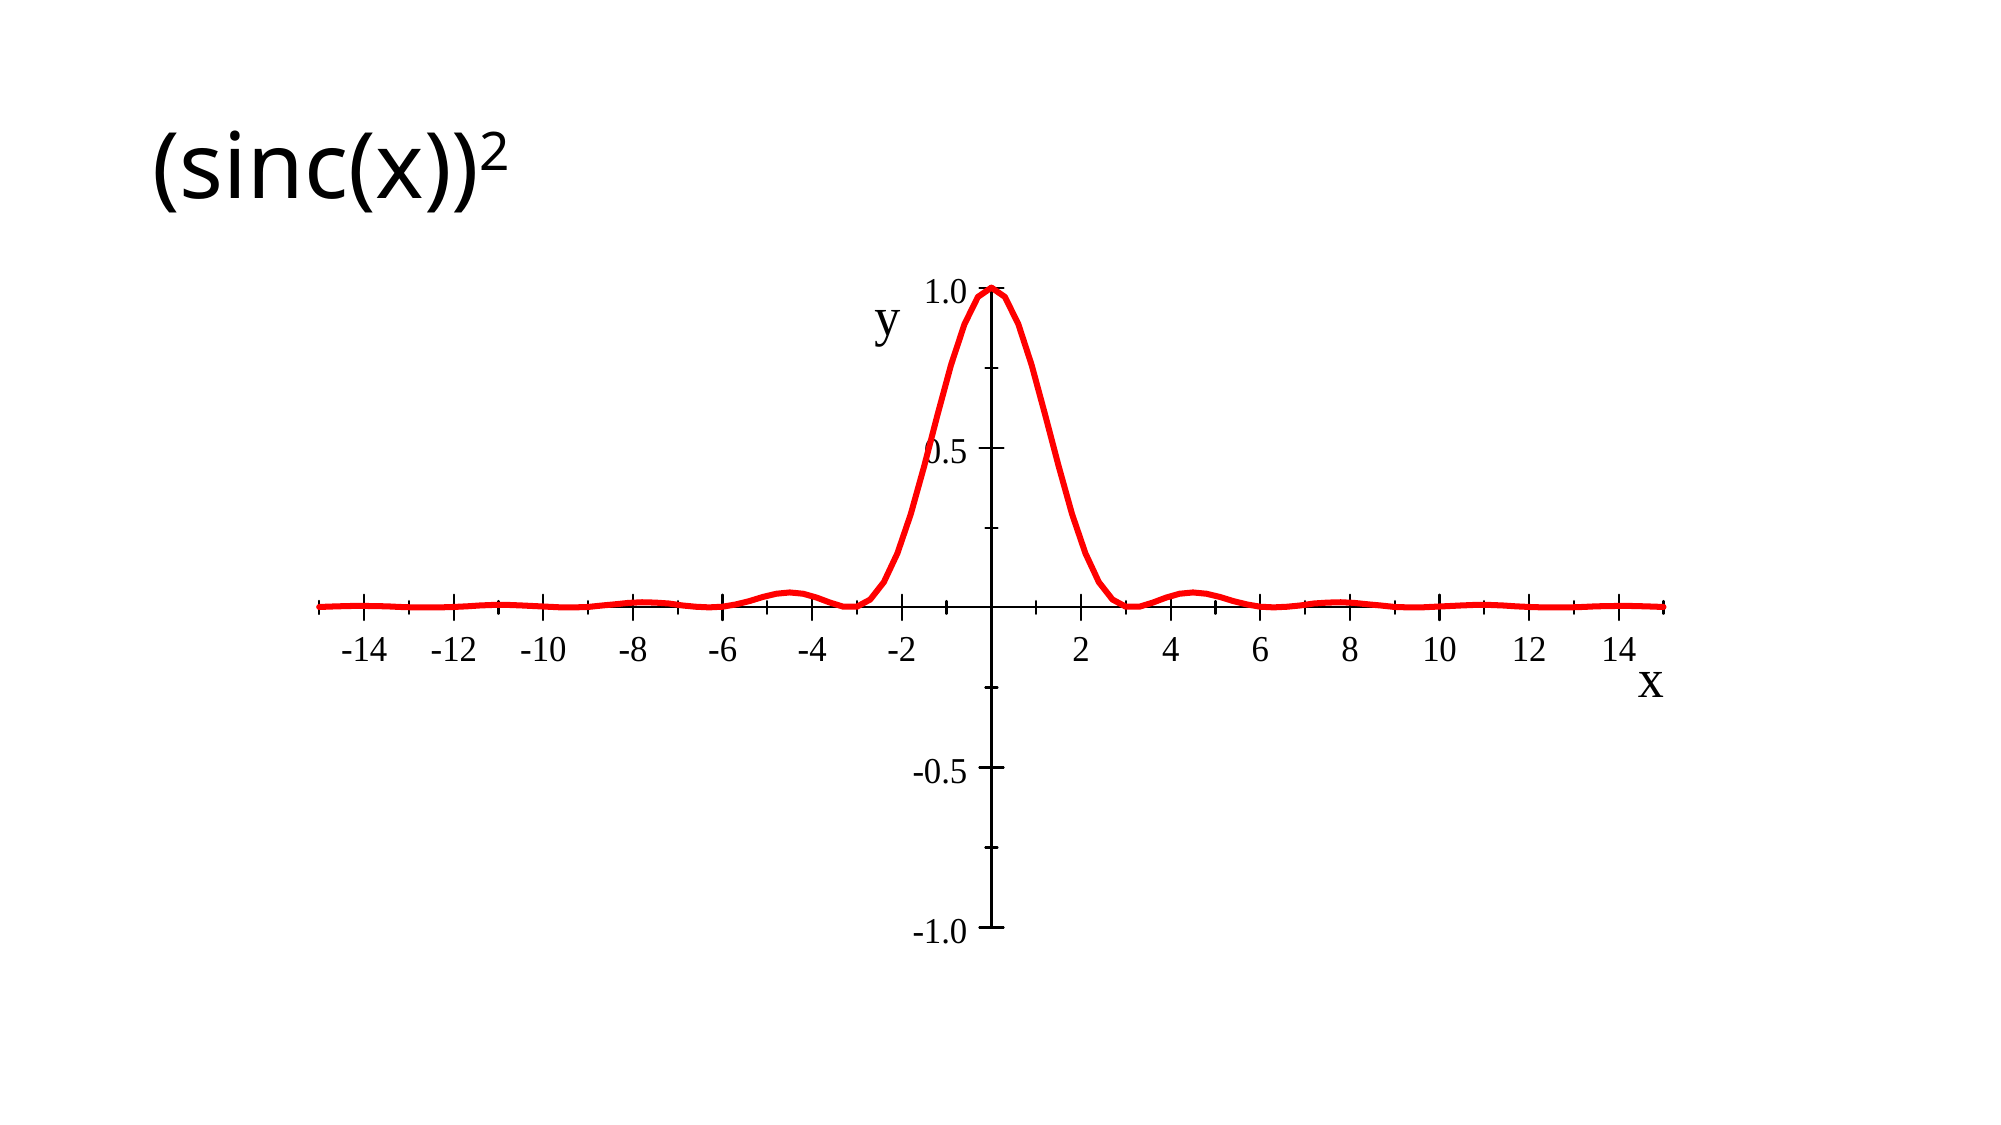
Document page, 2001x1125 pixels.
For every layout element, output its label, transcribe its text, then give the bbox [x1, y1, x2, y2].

picture [294, 237, 1690, 968]
title (sinc(x))2 [137, 59, 1863, 278]
